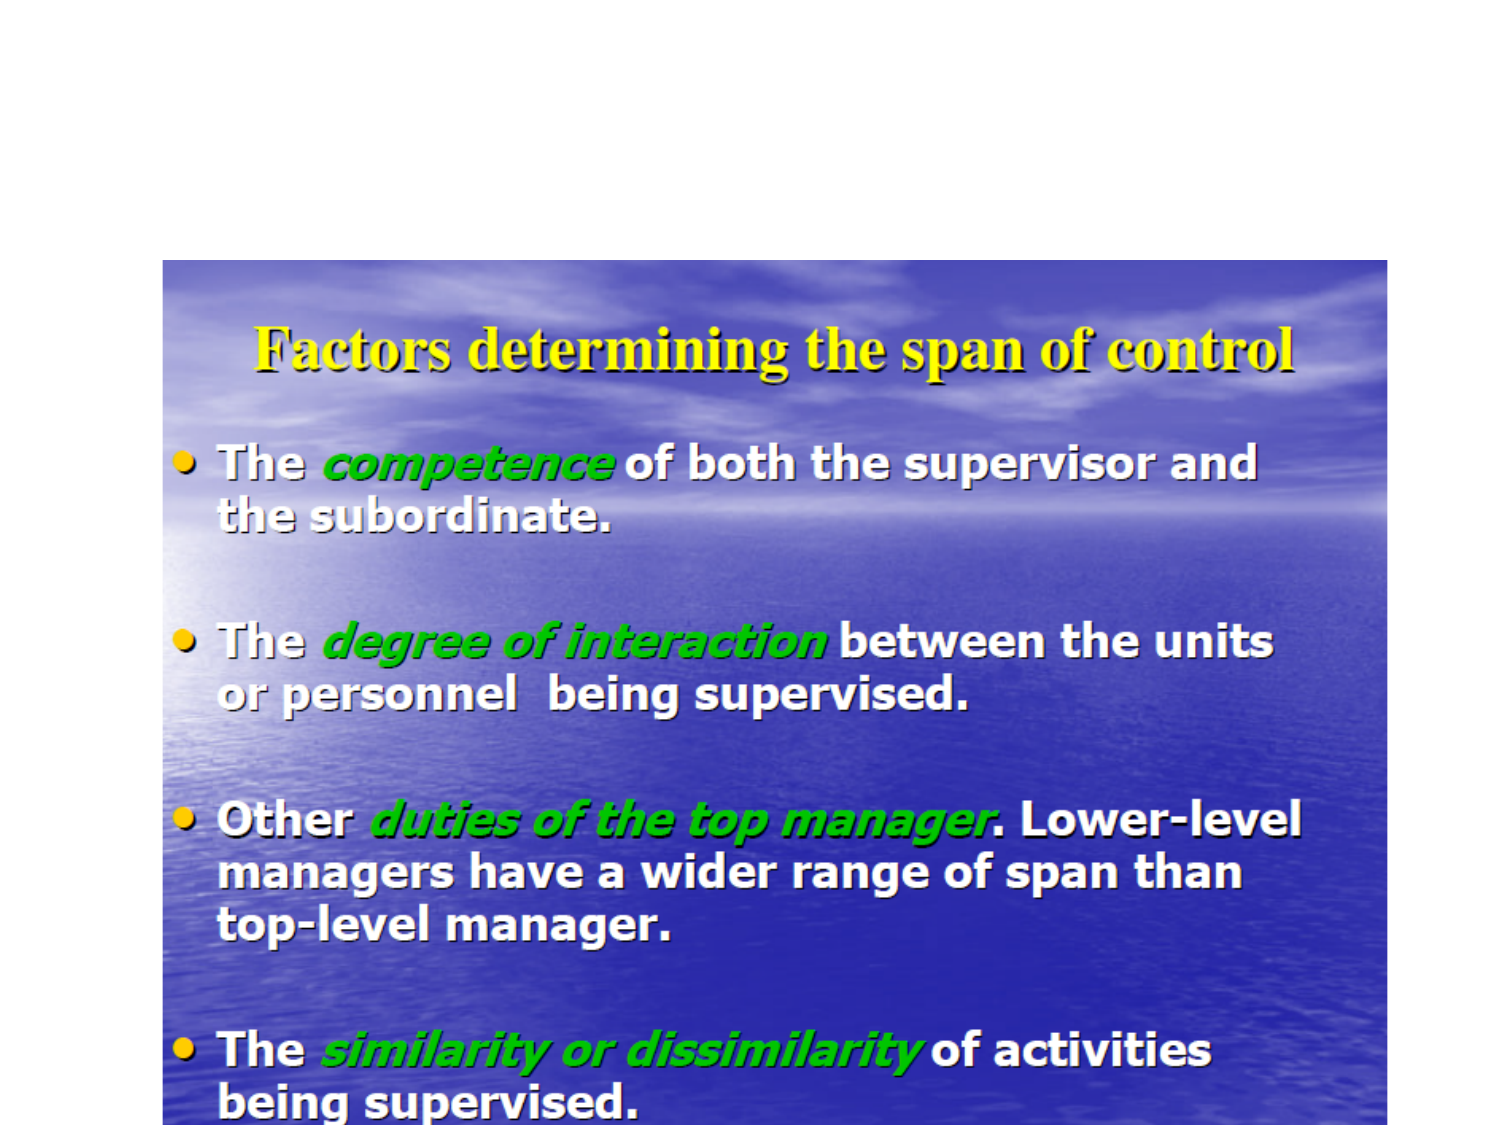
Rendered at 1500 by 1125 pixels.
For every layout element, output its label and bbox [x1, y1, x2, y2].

picture [162, 260, 1388, 1125]
